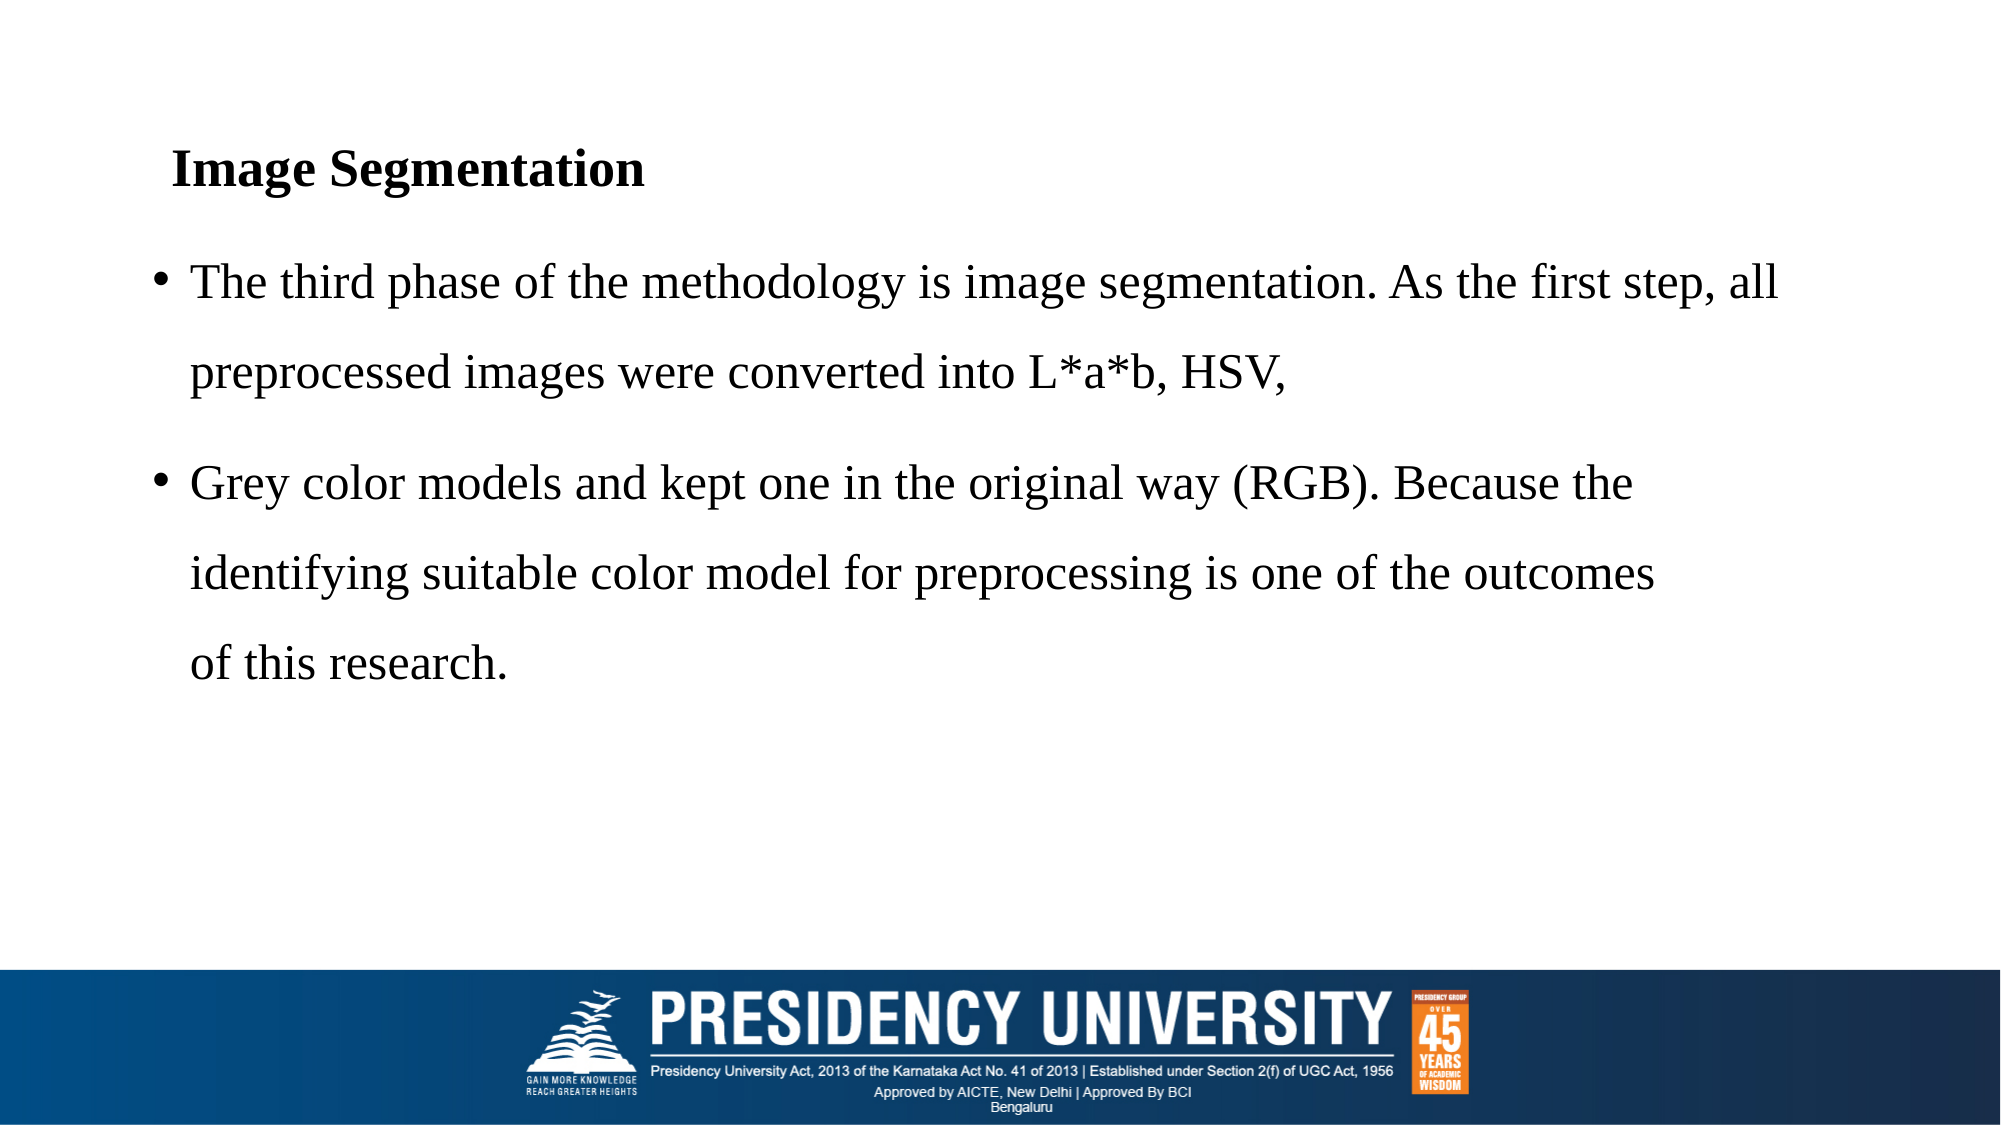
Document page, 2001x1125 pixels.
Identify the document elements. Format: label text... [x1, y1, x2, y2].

picture [0, 0, 2001, 1125]
list Image Segmentation The third phase of the methodology is image segmentation. As the first step, all preprocessed images were converted into L*a*b, HSV, Grey color models and kept one in the original way (RGB). Because the identifying suitable color model for preprocessing is one of the outcomes of this research. [137, 92, 1863, 1014]
